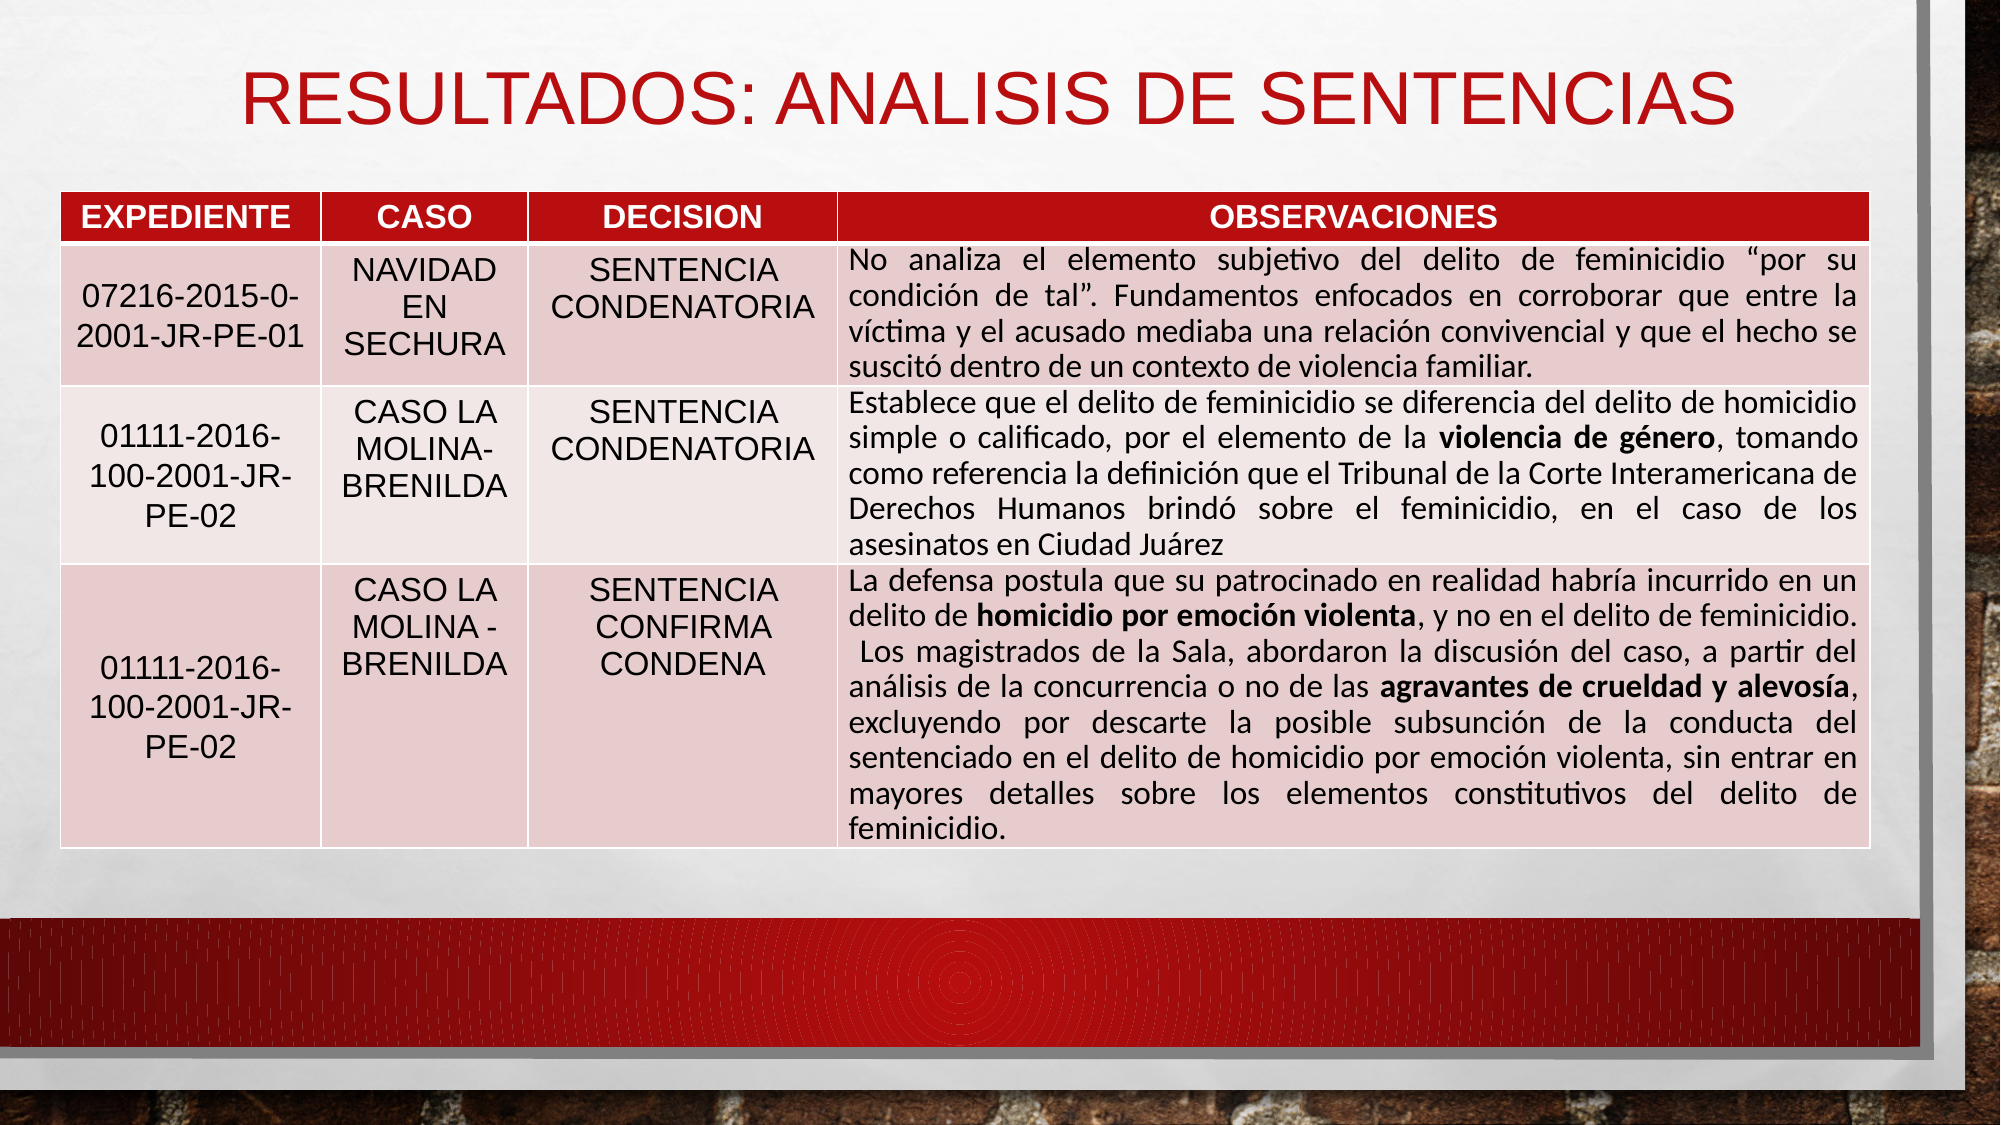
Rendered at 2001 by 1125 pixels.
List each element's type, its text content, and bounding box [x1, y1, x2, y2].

table_cell 01111-2016-100-2001-JR-PE-02 [61, 387, 320, 563]
table_cell La defensa postula que su patrocinado en realidad habría incurrido en un delito de homicidio por emoción violenta, y no en el delito de feminicidio. Los magistrados de la Sala, abordaron la discusión del caso, a partir del análisis de la concurrencia o no de las agravantes de crueldad y alevosía, excluyendo por descarte la posible subsunción de la conducta del sentenciado en el delito de homicidio por emoción violenta, sin entrar en mayores detalles sobre los elementos constitutivos del delito de feminicidio. [838, 565, 1869, 847]
table_cell SENTENCIA CONFIRMA CONDENA [529, 565, 837, 847]
table_header CASO [322, 192, 527, 241]
table_cell CASO LA MOLINA- BRENILDA [322, 387, 527, 563]
table_header DECISION [529, 192, 837, 241]
table_header EXPEDIENTE [61, 192, 320, 241]
table_cell CASO LA MOLINA - BRENILDA [322, 565, 527, 847]
table_cell SENTENCIA CONDENATORIA [529, 387, 837, 563]
table_cell 01111-2016-100-2001-JR-PE-02 [61, 565, 320, 847]
table_cell SENTENCIA CONDENATORIA [529, 246, 837, 385]
title RESULTADOS: ANALISIS DE SENTENCIAS [95, 25, 1905, 176]
picture [0, 0, 2000, 1125]
table_header OBSERVACIONES [838, 192, 1869, 241]
table_cell No analiza el elemento subjetivo del delito de feminicidio “por su condición de tal”. Fundamentos enfocados en corroborar que entre la víctima y el acusado mediaba una relación convivencial y que el hecho se suscitó dentro de un contexto de violencia familiar. [838, 246, 1869, 385]
table_cell NAVIDAD EN SECHURA [322, 246, 527, 385]
table_cell Establece que el delito de feminicidio se diferencia del delito de homicidio simple o calificado, por el elemento de la violencia de género, tomando como referencia la definición que el Tribunal de la Corte Interamericana de Derechos Humanos brindó sobre el feminicidio, en el caso de los asesinatos en Ciudad Juárez [838, 387, 1869, 563]
table_cell 07216-2015-0-2001-JR-PE-01 [61, 246, 320, 385]
